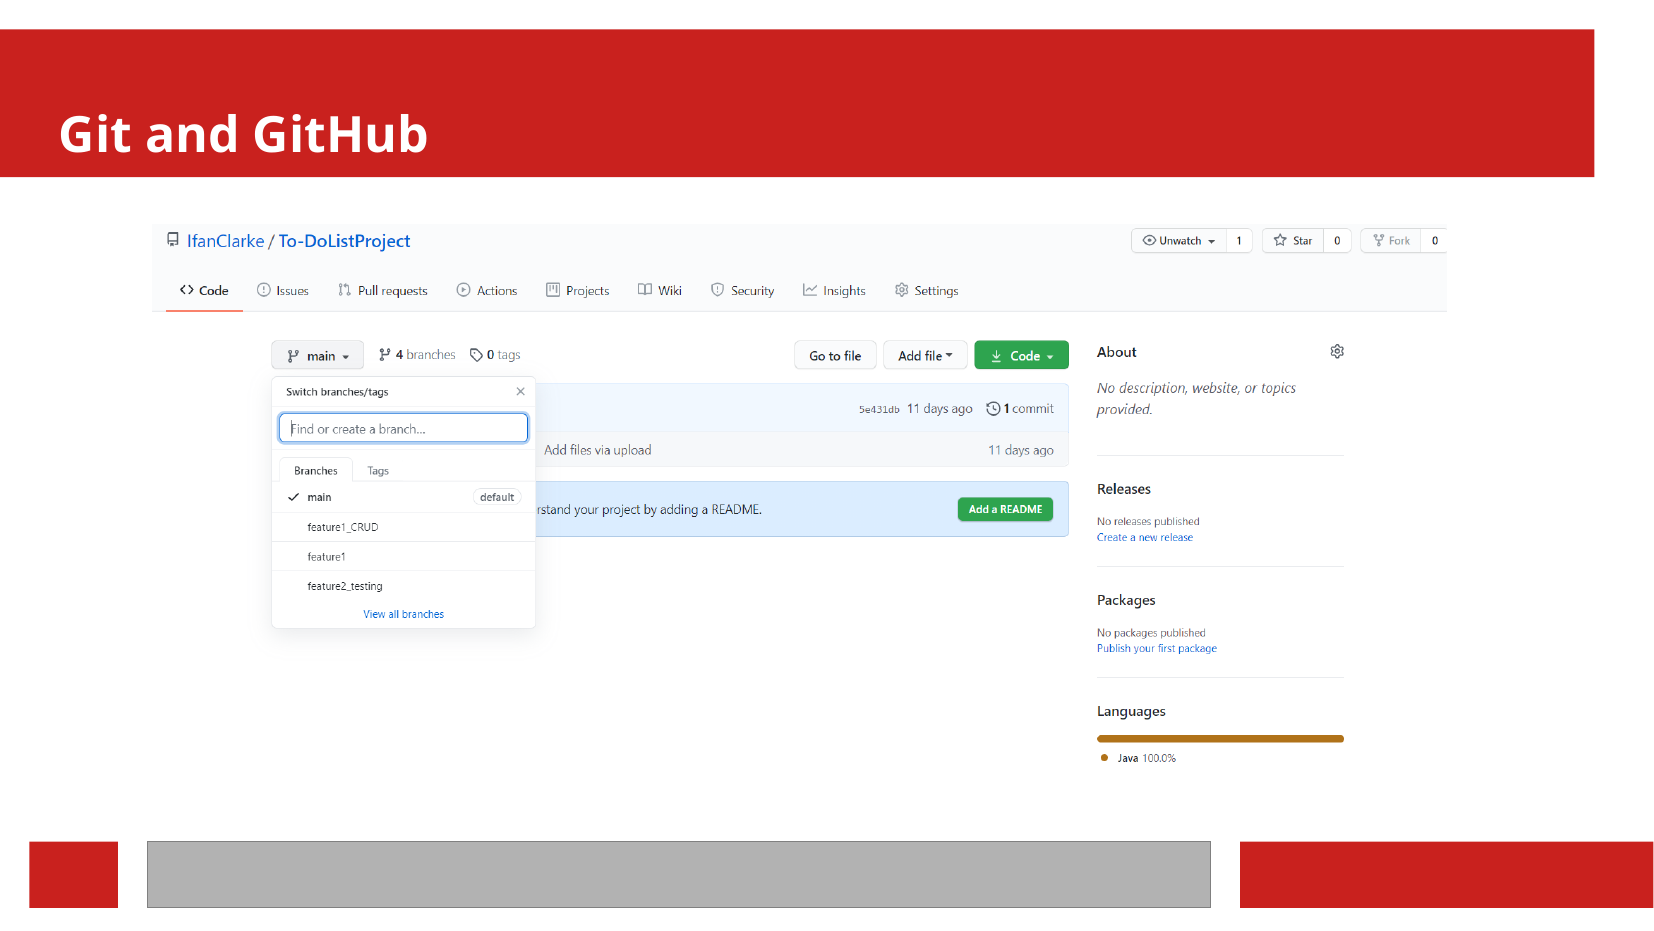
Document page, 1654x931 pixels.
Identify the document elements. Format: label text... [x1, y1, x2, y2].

picture [152, 224, 1447, 798]
text_box [58, 221, 1565, 798]
text_box Git and GitHub [58, 44, 1595, 163]
